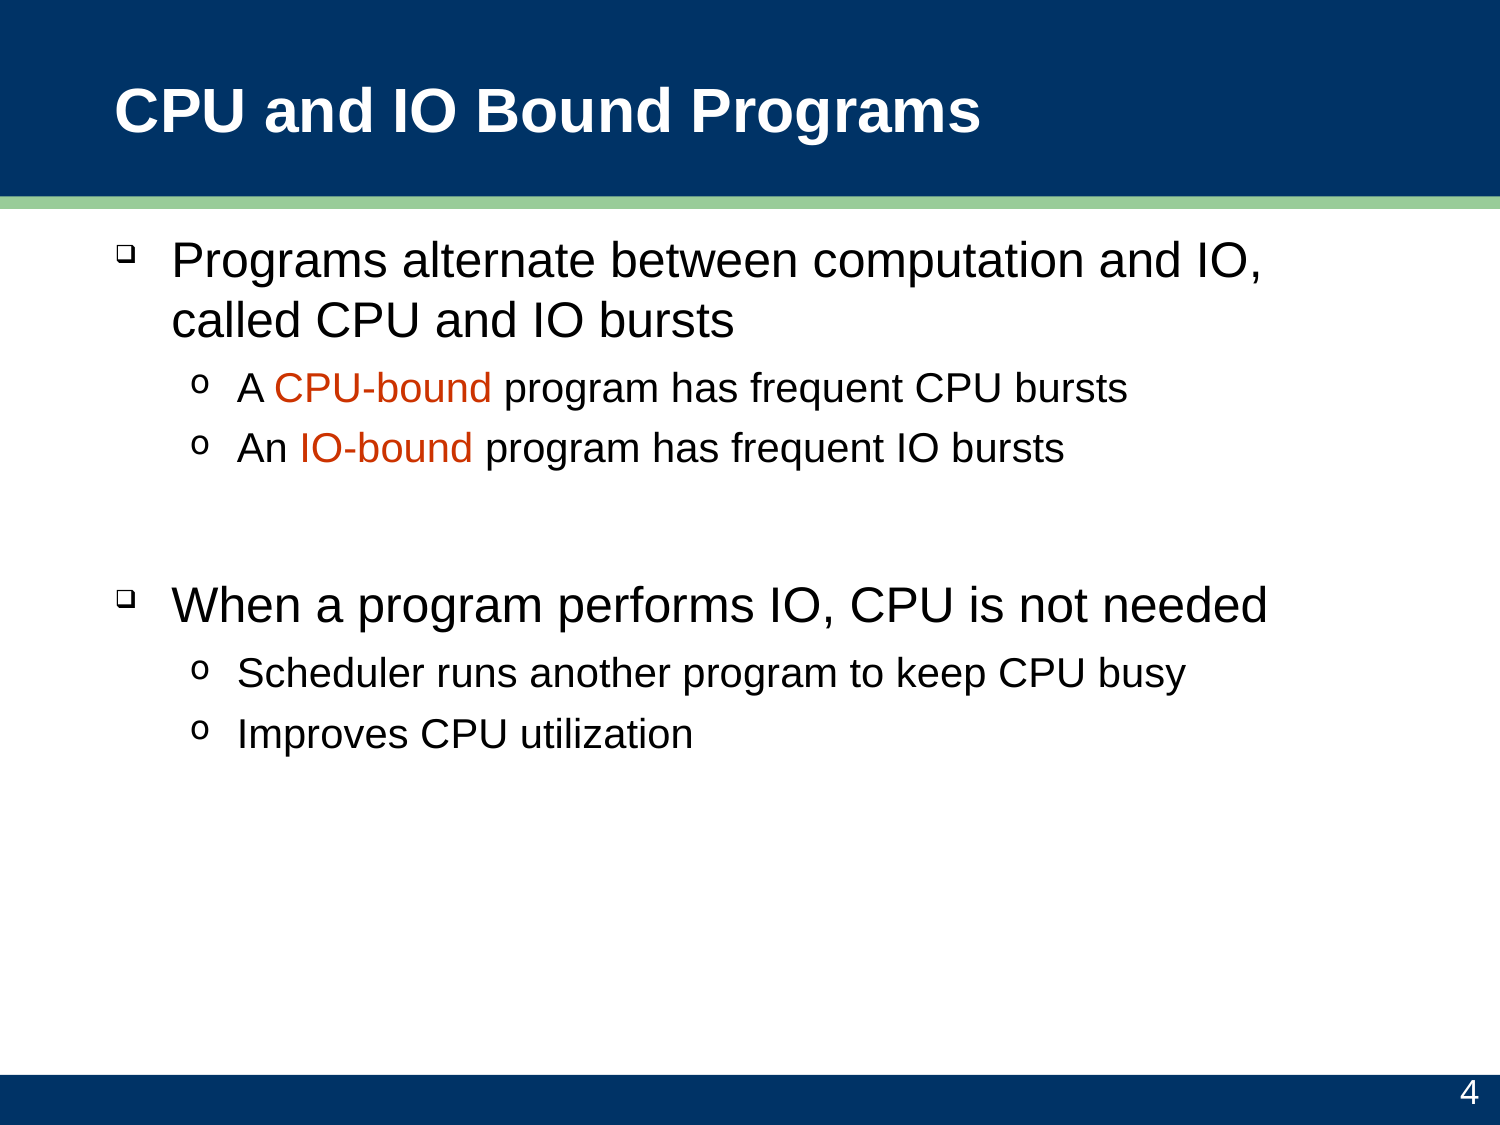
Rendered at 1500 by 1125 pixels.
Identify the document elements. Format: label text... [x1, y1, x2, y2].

slide_number 4 [1181, 1076, 1495, 1124]
list Programs alternate between computation and IO, called CPU and IO bursts A CPU-bound program has frequent CPU bursts An IO-bound program has frequent IO bursts When a program performs IO, CPU is not needed Scheduler runs another program to keep CPU busy Improves CPU utilization [99, 220, 1400, 1071]
title CPU and IO Bound Programs [99, 7, 1400, 208]
